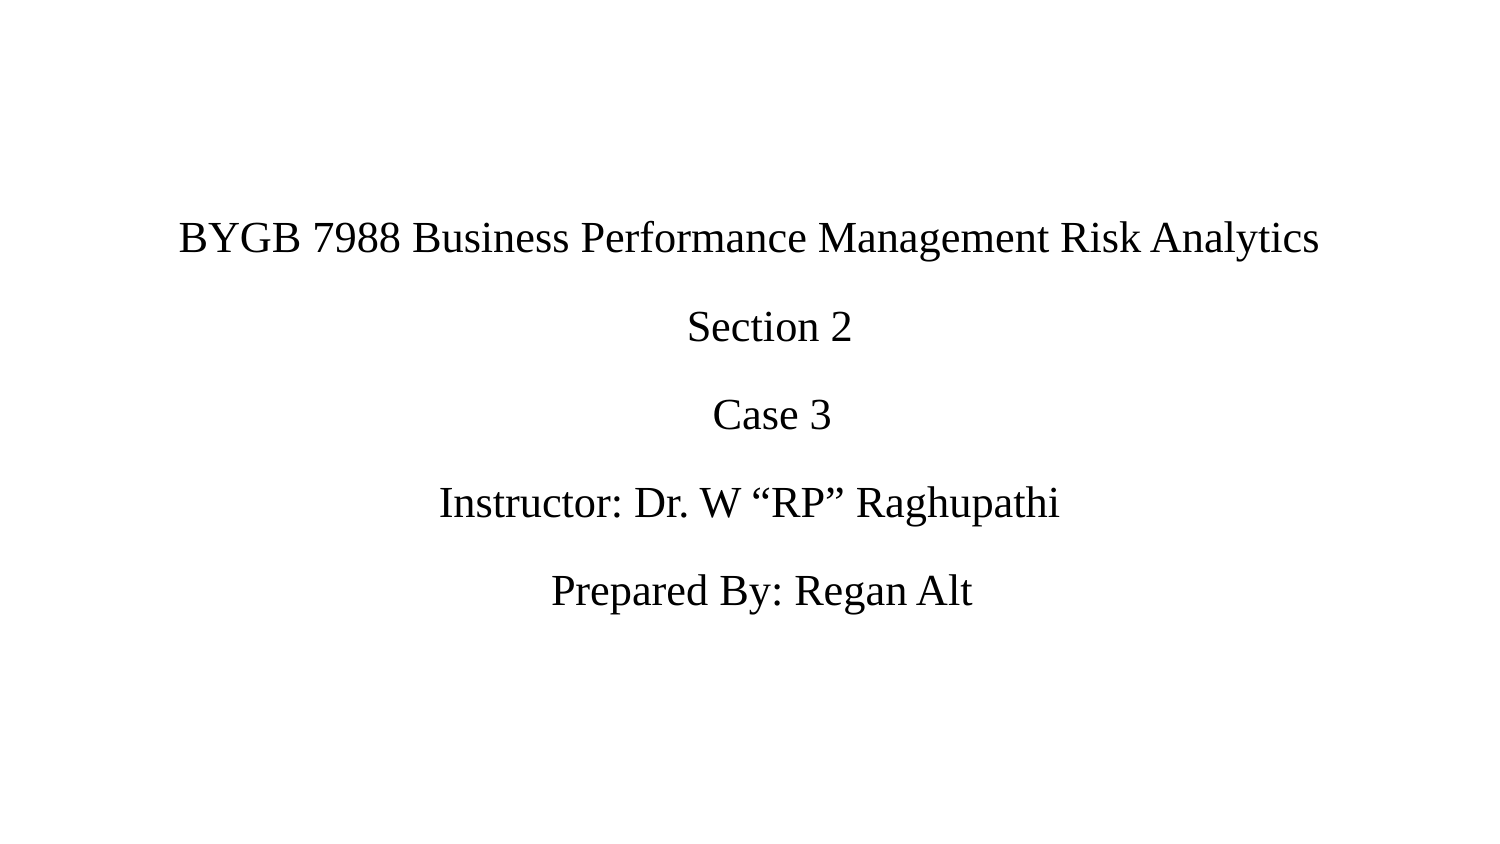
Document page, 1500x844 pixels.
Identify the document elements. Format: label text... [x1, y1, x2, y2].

title BYGB 7988 Business Performance Management Risk Analytics Section 2 Case 3 Instructor: Dr. W “RP” Raghupathi Prepared By: Regan Alt [51, 200, 1449, 630]
